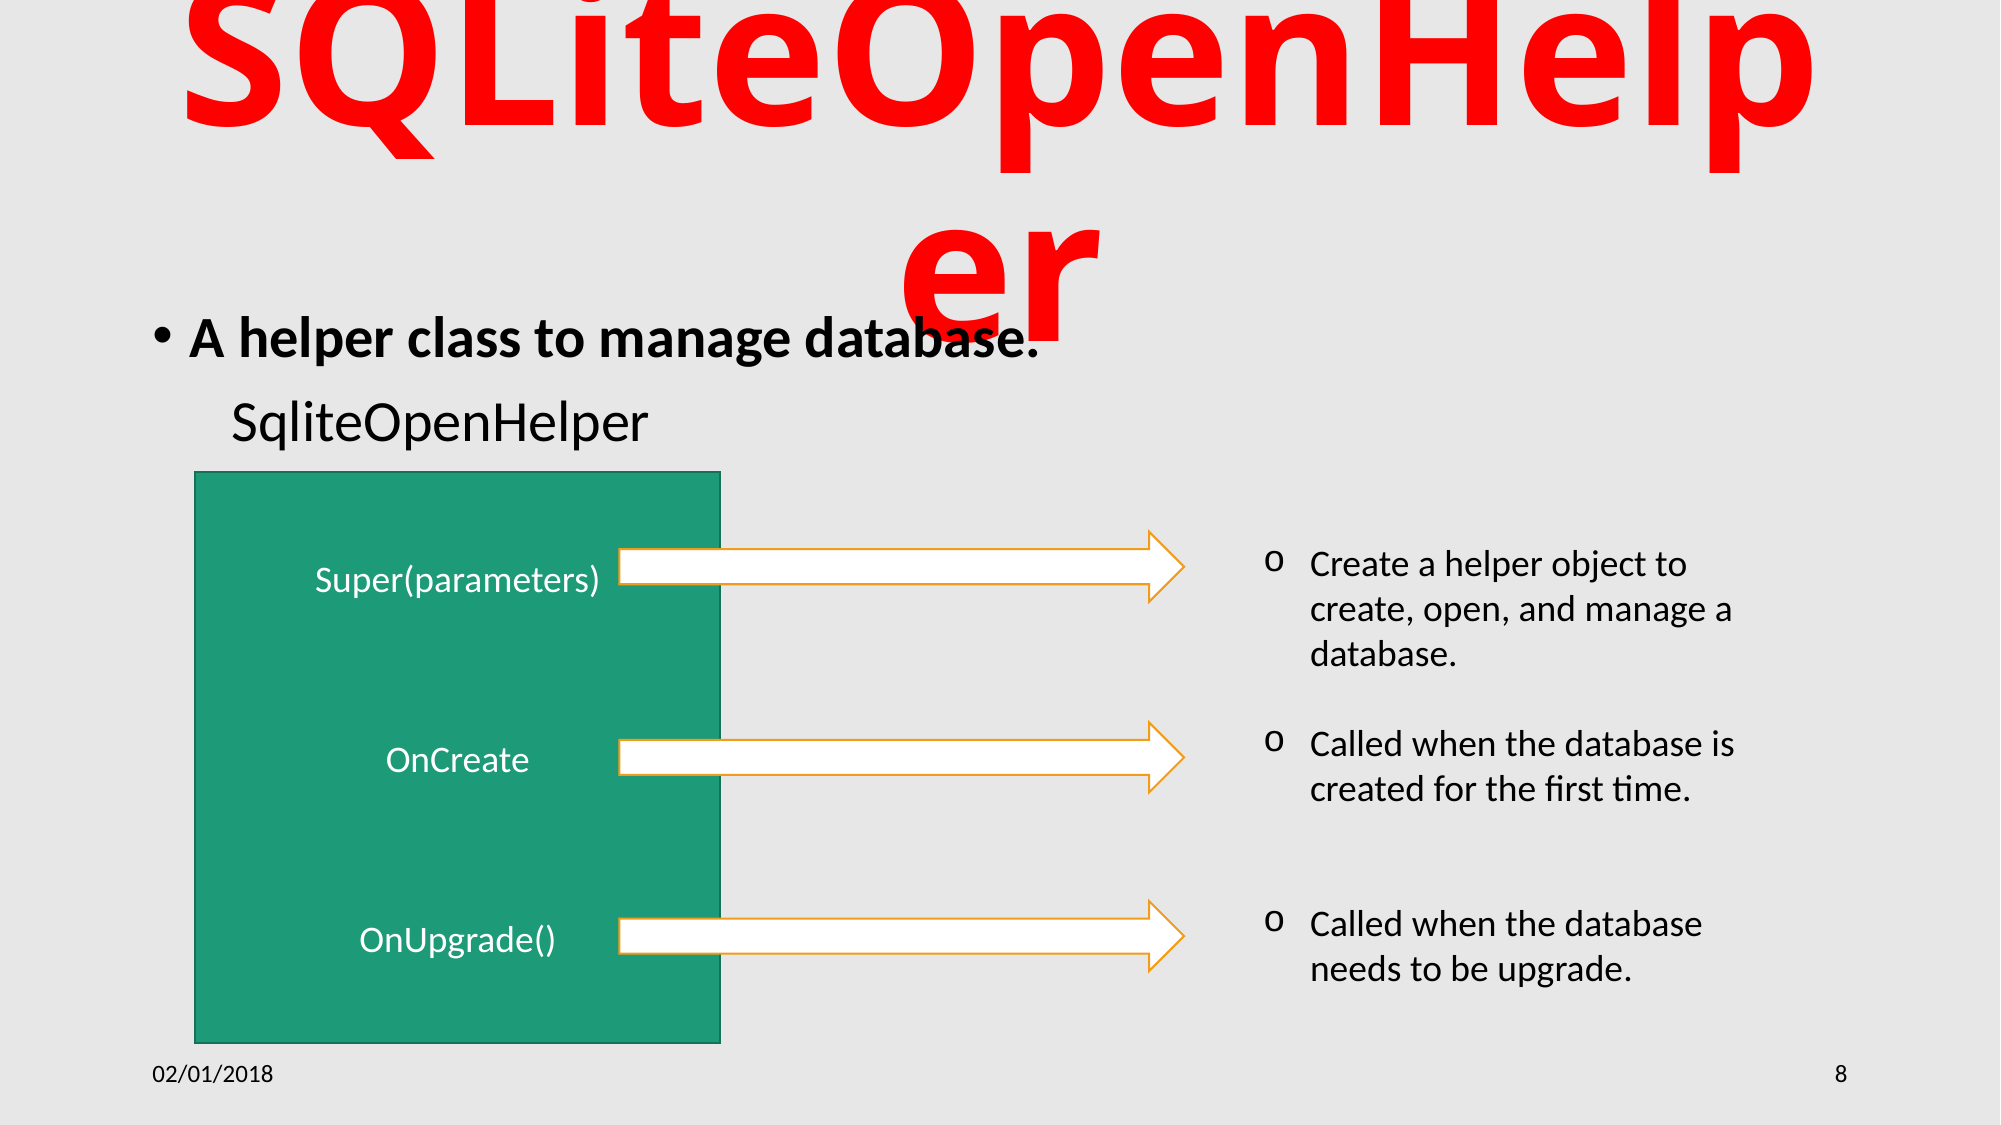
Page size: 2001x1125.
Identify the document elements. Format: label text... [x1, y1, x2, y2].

list A helper class to manage database. SqliteOpenHelper [137, 299, 1863, 1014]
slide_number 8 [1412, 1042, 1863, 1103]
text_box [618, 529, 1186, 605]
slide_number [137, 1042, 588, 1103]
text_box Super(parameters) OnCreate OnUpgrade() [194, 471, 721, 1044]
text_box Create a helper object to create, open, and manage a database. Called when the database is created for the first time. Called when the database needs to be upgrade. [1248, 531, 1799, 997]
text_box [618, 719, 1186, 795]
title SQLiteOpenHelper [137, 59, 1863, 278]
text_box [618, 898, 1186, 974]
